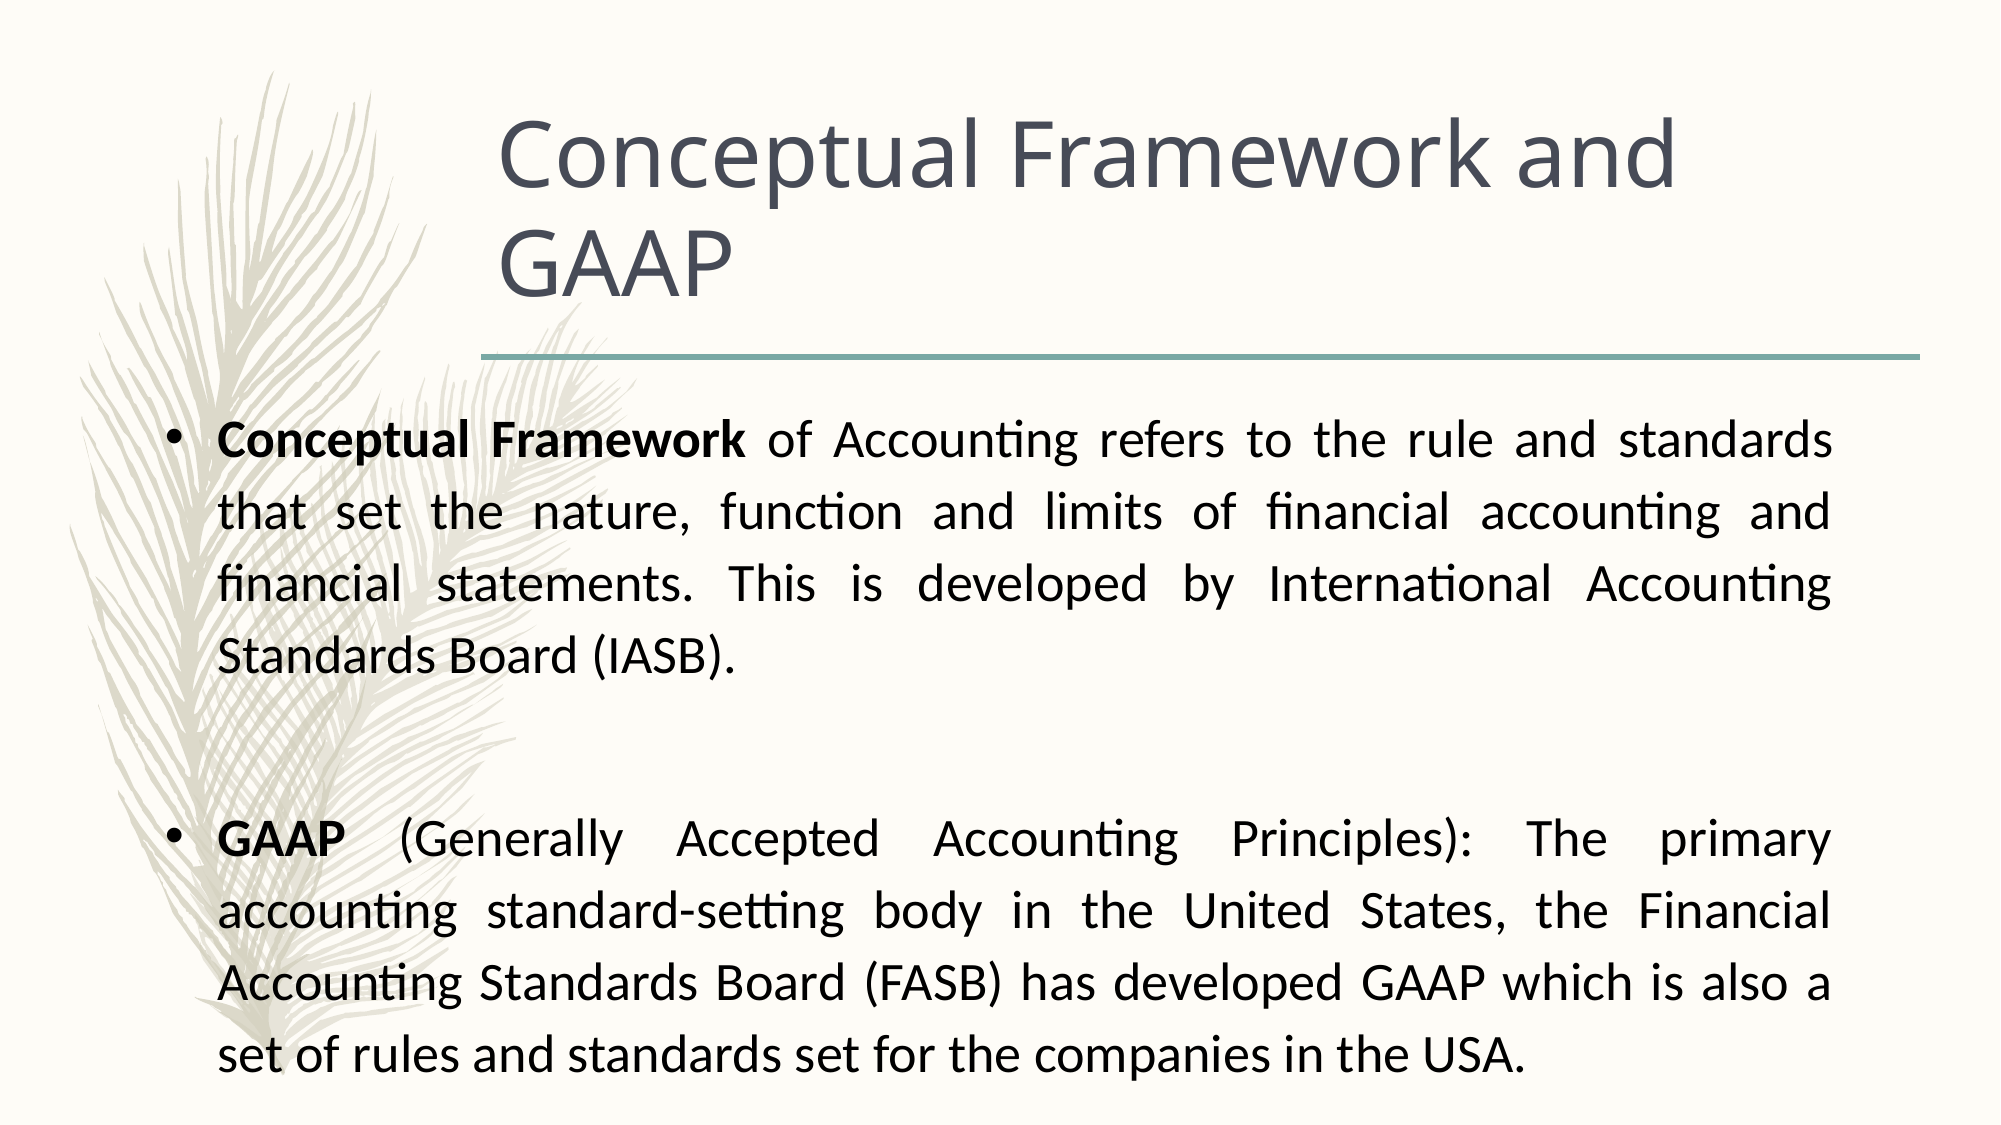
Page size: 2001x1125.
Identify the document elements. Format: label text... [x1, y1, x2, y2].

list Conceptual Framework of Accounting refers to the rule and standards that set the nature, function and limits of financial accounting and financial statements. This is developed by International Accounting Standards Board (IASB). GAAP (Generally Accepted Accounting Principles): The primary accounting standard-setting body in the United States, the Financial Accounting Standards Board (FASB) has developed GAAP which is also a set of rules and standards set for the companies in the USA. [149, 388, 1850, 1066]
title Conceptual Framework and GAAP [481, 93, 1920, 350]
